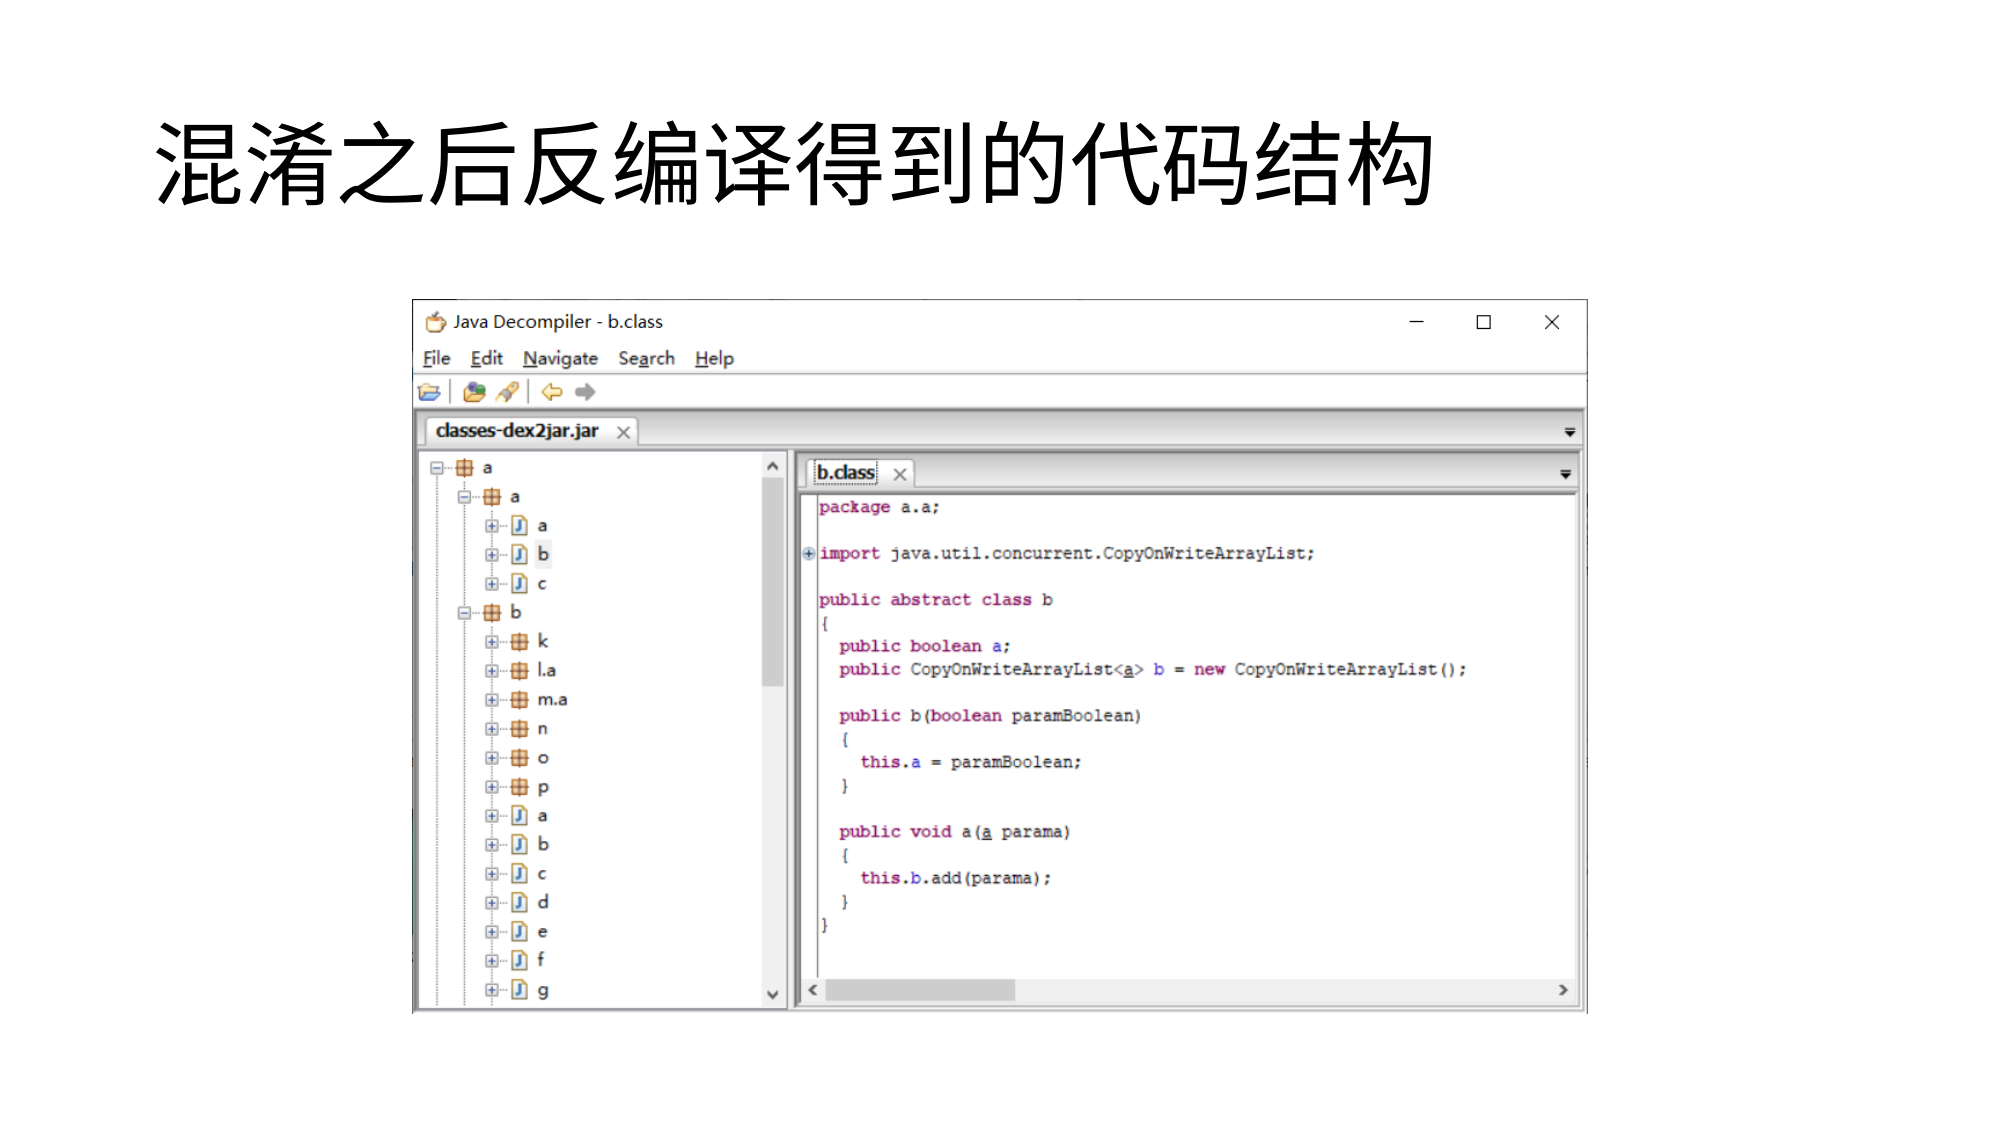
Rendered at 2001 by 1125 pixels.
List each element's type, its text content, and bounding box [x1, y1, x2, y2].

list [412, 299, 1588, 1014]
title 混淆之后反编译得到的代码结构 [137, 59, 1863, 278]
